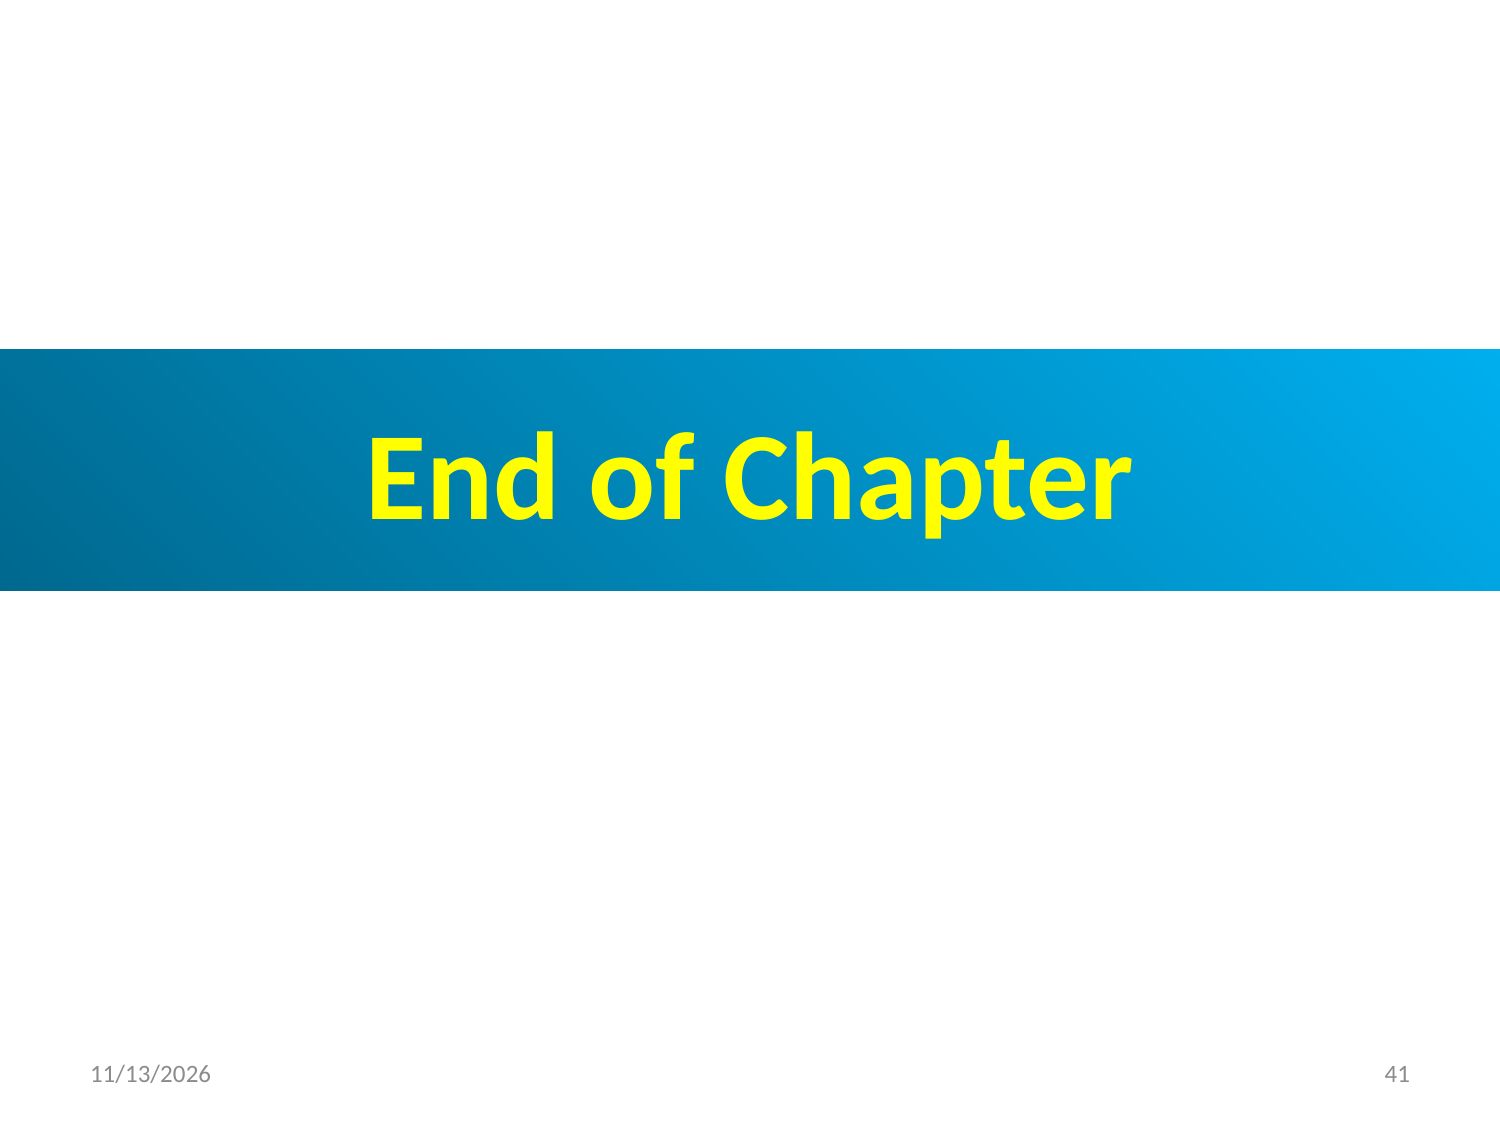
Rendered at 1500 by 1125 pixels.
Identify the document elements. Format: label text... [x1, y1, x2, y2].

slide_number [75, 1042, 425, 1103]
title End of Chapter [0, 349, 1500, 591]
slide_number 41 [1074, 1042, 1425, 1103]
